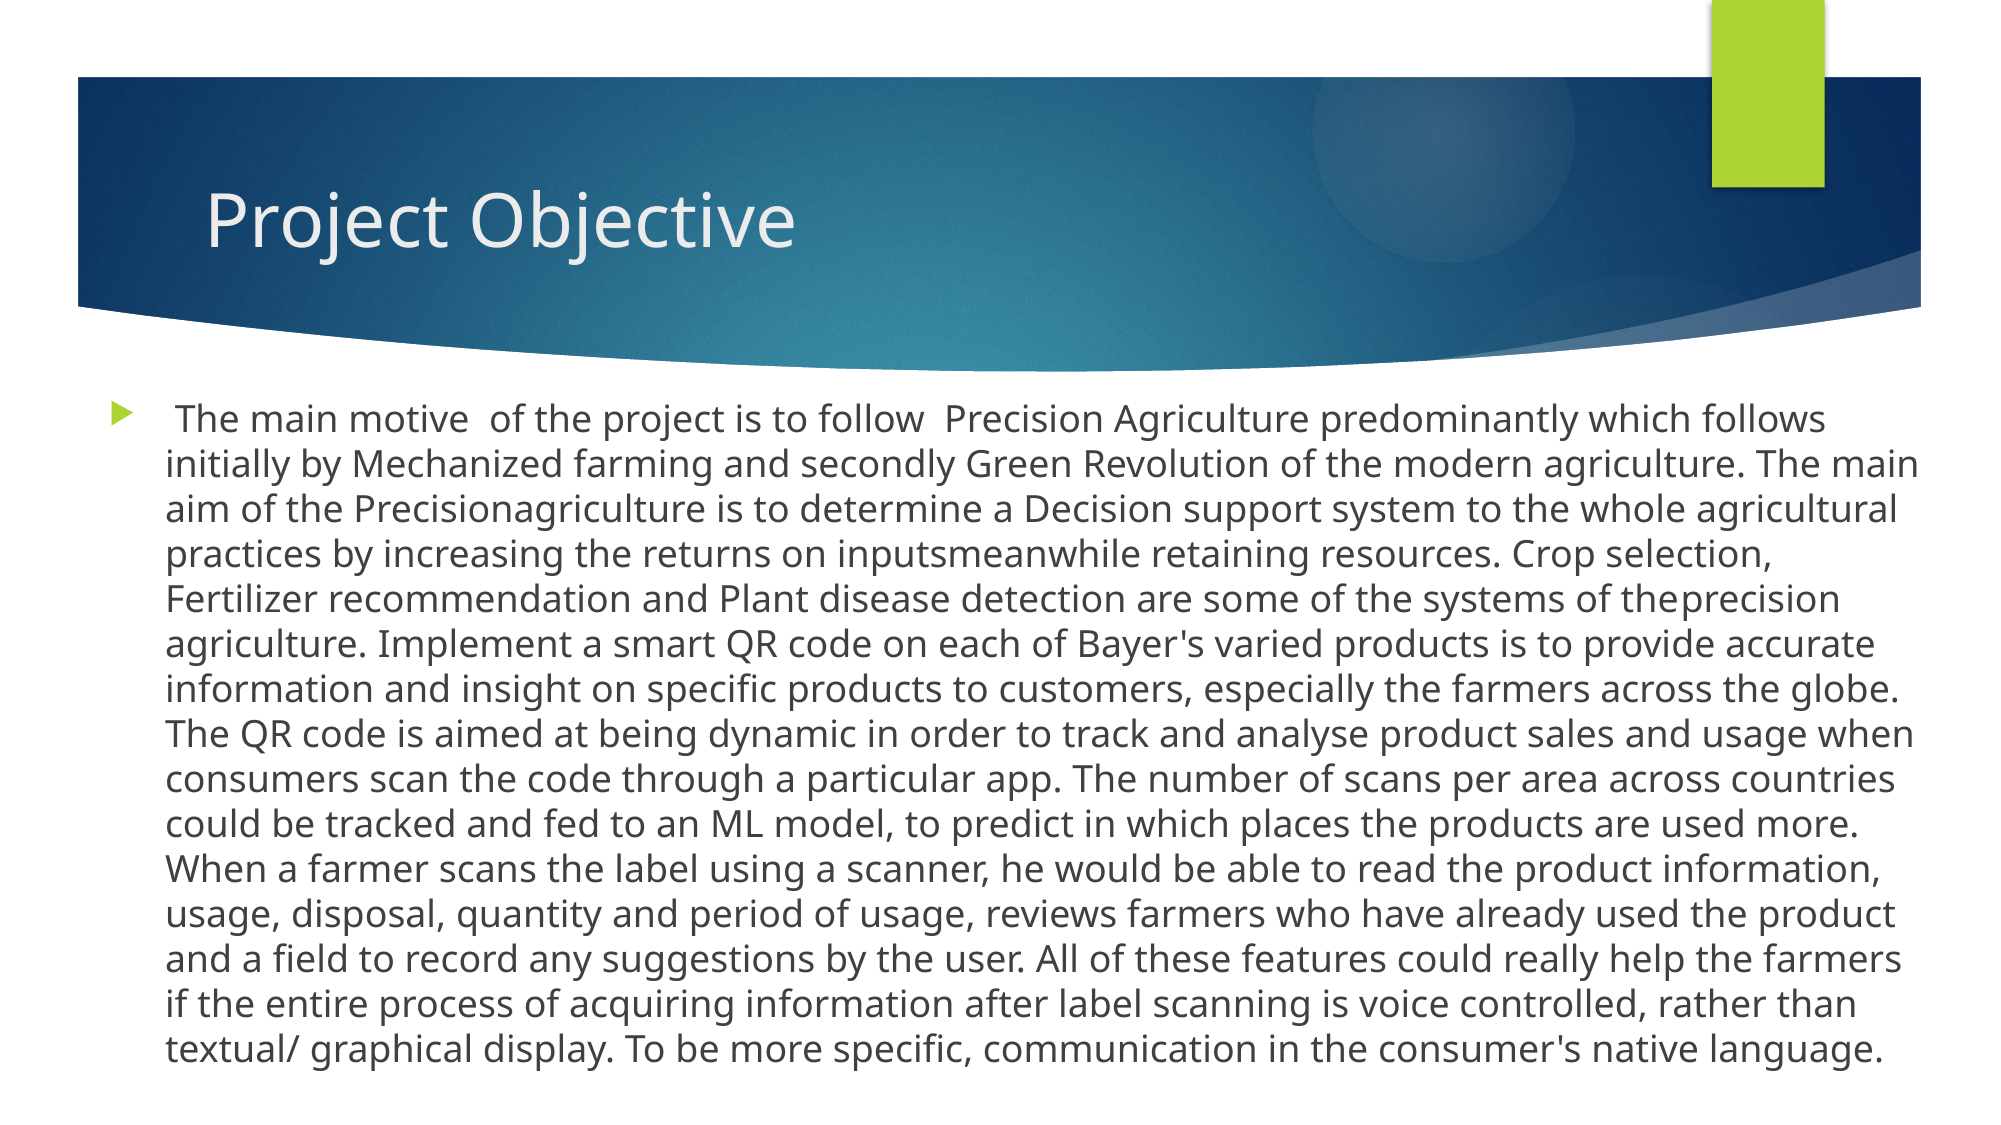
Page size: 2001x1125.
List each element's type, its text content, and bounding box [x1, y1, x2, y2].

title Project Objective [189, 159, 1627, 276]
list The main motive of the project is to follow Precision Agriculture predominantly which follows initially by Mechanized farming and secondly Green Revolution of the modern agriculture. The main aim of the Precisionagriculture is to determine a Decision support system to the whole agricultural practices by increasing the returns on inputsmeanwhile retaining resources. Crop selection, Fertilizer recommendation and Plant disease detection are some of the systems of theprecision agriculture. Implement a smart QR code on each of Bayer's varied products is to provide accurate information and insight on specific products to customers, especially the farmers across the globe. The QR code is aimed at being dynamic in order to track and analyse product sales and usage when consumers scan the code through a particular app. The number of scans per area across countries could be tracked and fed to an ML model, to predict in which places the products are used more. When a farmer scans the label using a scanner, he would be able to read the product information, usage, disposal, quantity and period of usage, reviews farmers who have already used the product and a field to record any suggestions by the user. All of these features could really help the farmers if the entire process of acquiring information after label scanning is voice controlled, rather than textual/ graphical display. To be more specific, communication in the consumer's native language. [93, 387, 1949, 1105]
